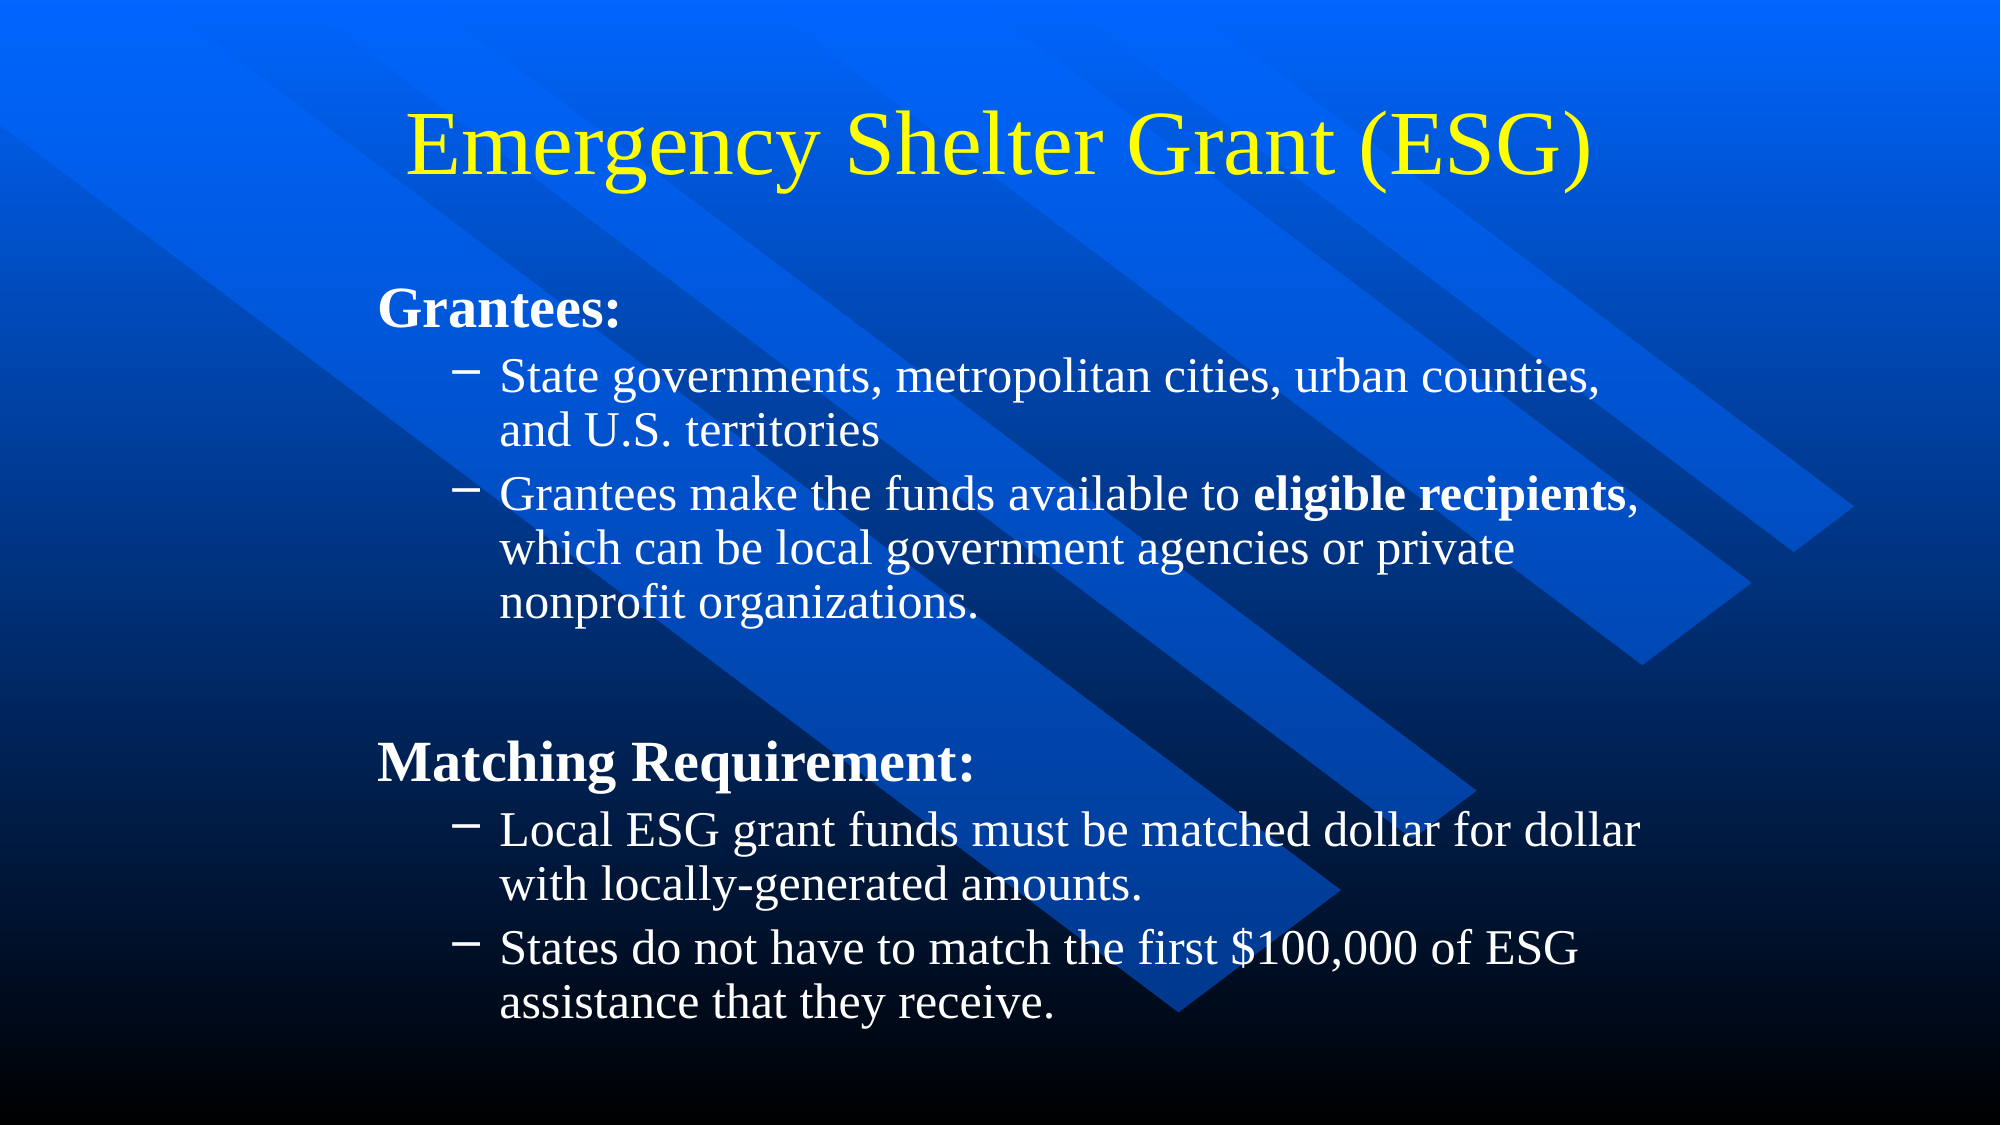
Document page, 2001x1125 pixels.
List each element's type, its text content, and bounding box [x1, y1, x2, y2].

list Grantees: State governments, metropolitan cities, urban counties, and U.S. territories Grantees make the funds available to eligible recipients, which can be local government agencies or private nonprofit organizations. Matching Requirement: Local ESG grant funds must be matched dollar for dollar with locally-generated amounts. States do not have to match the first $100,000 of ESG assistance that they receive. [362, 269, 1663, 1050]
title Emergency Shelter Grant (ESG) [150, 37, 1850, 238]
